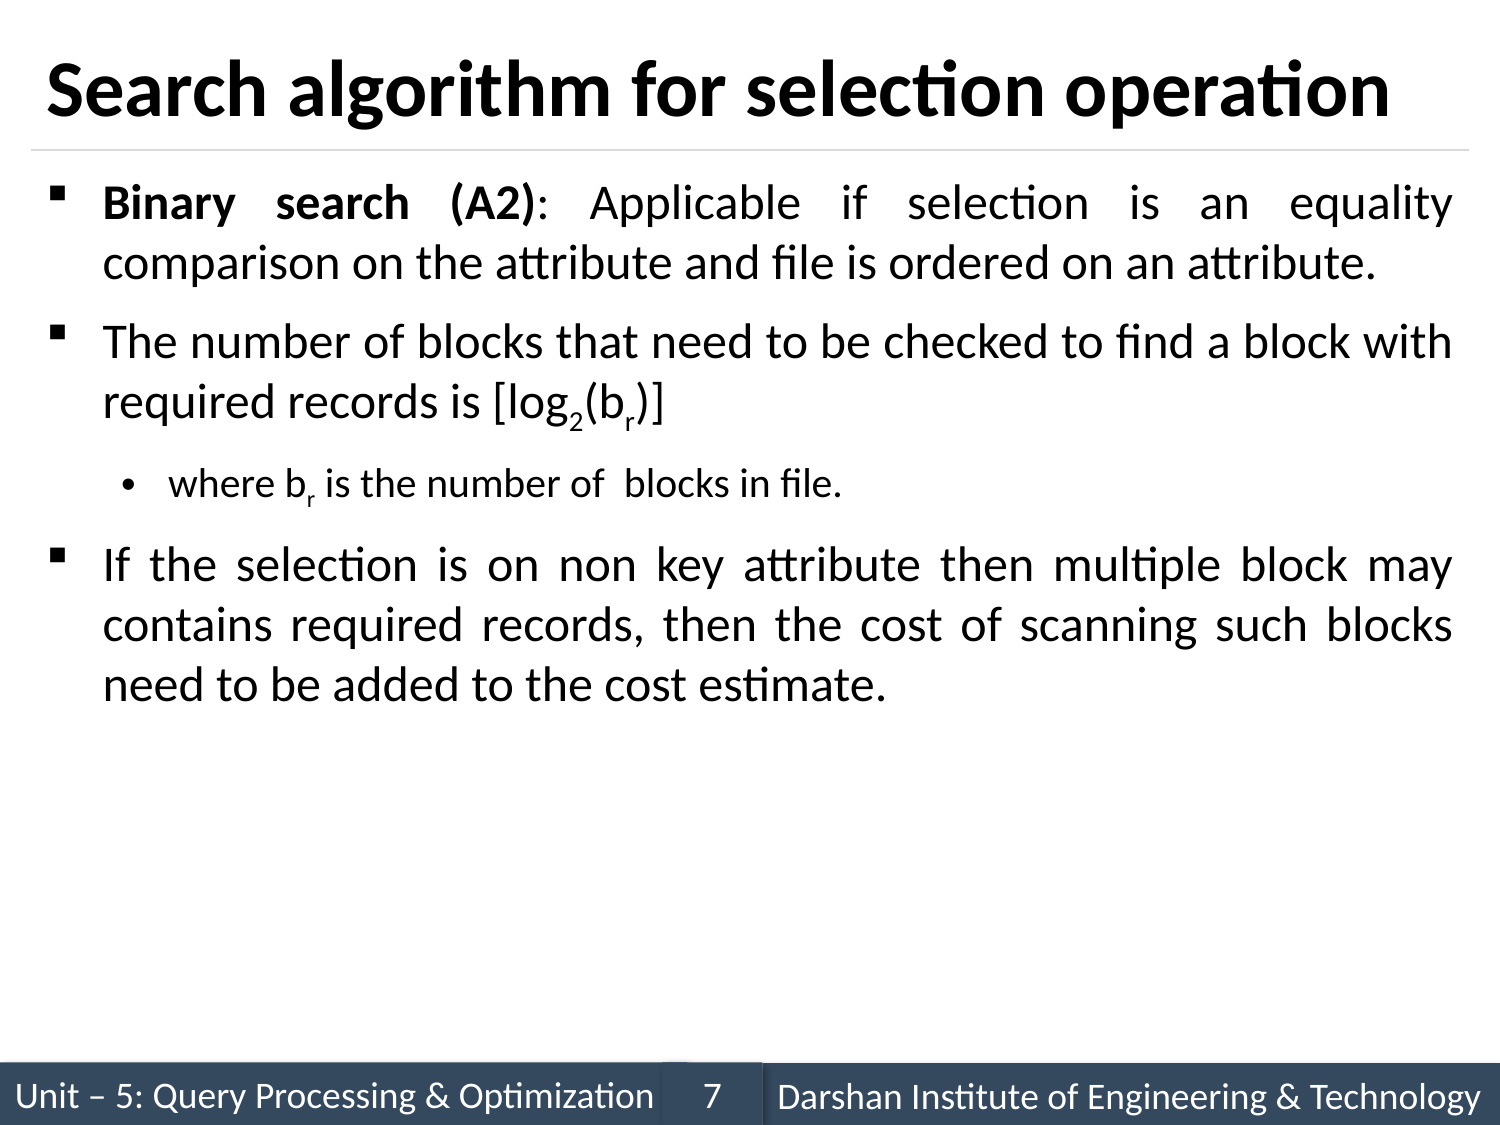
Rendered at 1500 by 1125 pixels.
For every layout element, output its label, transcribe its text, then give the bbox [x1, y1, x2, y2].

list Binary search (A2): Applicable if selection is an equality comparison on the attribute and file is ordered on an attribute. The number of blocks that need to be checked to find a block with required records is [log2(br)] where br is the number of blocks in file. If the selection is on non key attribute then multiple block may contains required records, then the cost of scanning such blocks need to be added to the cost estimate. [31, 162, 1469, 1038]
title Search algorithm for selection operation [31, 17, 1469, 150]
